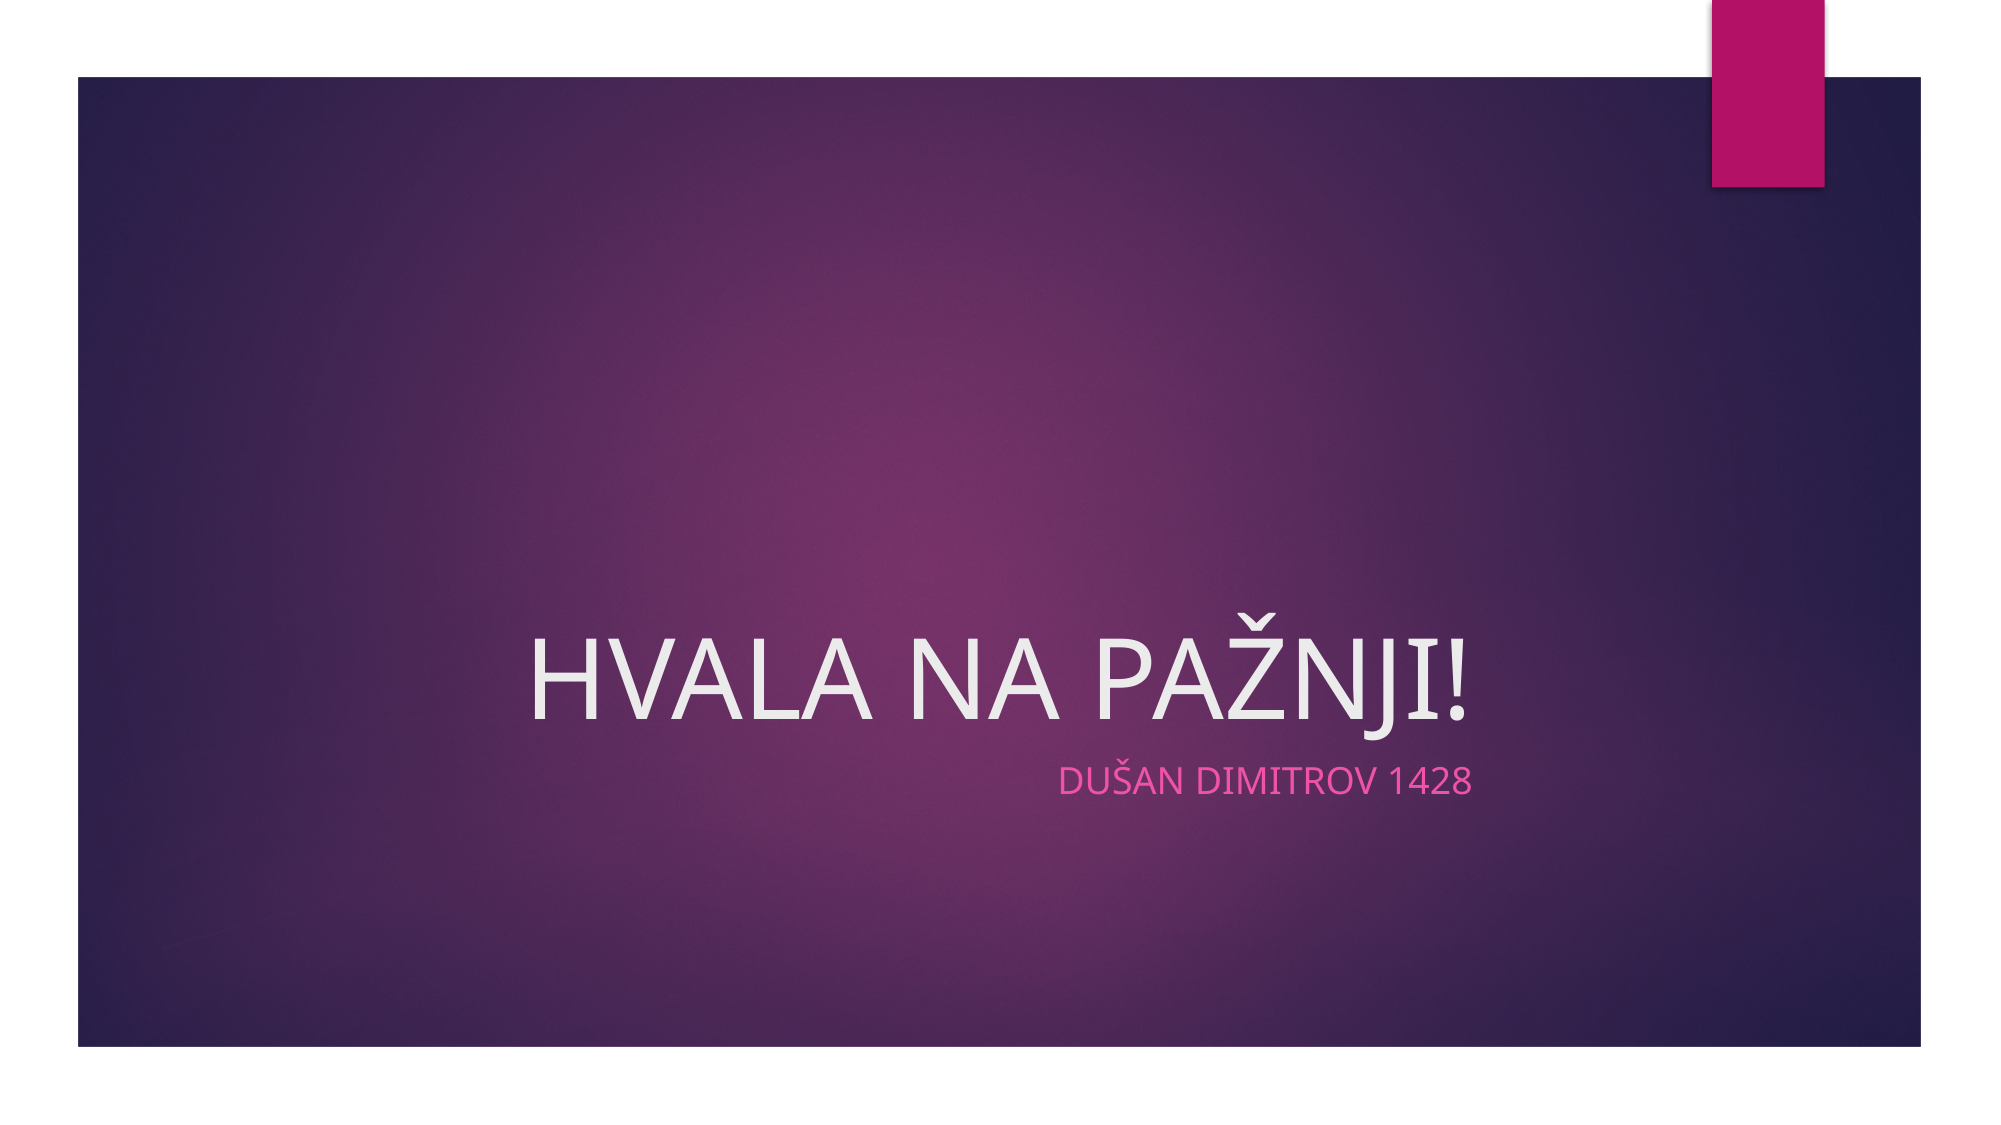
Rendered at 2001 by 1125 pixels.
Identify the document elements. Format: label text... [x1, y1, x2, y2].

title HVALA NA PAŽNJI! [275, 310, 1723, 750]
subtitle DUŠAN DIMITROV 1428 [1042, 749, 1489, 810]
